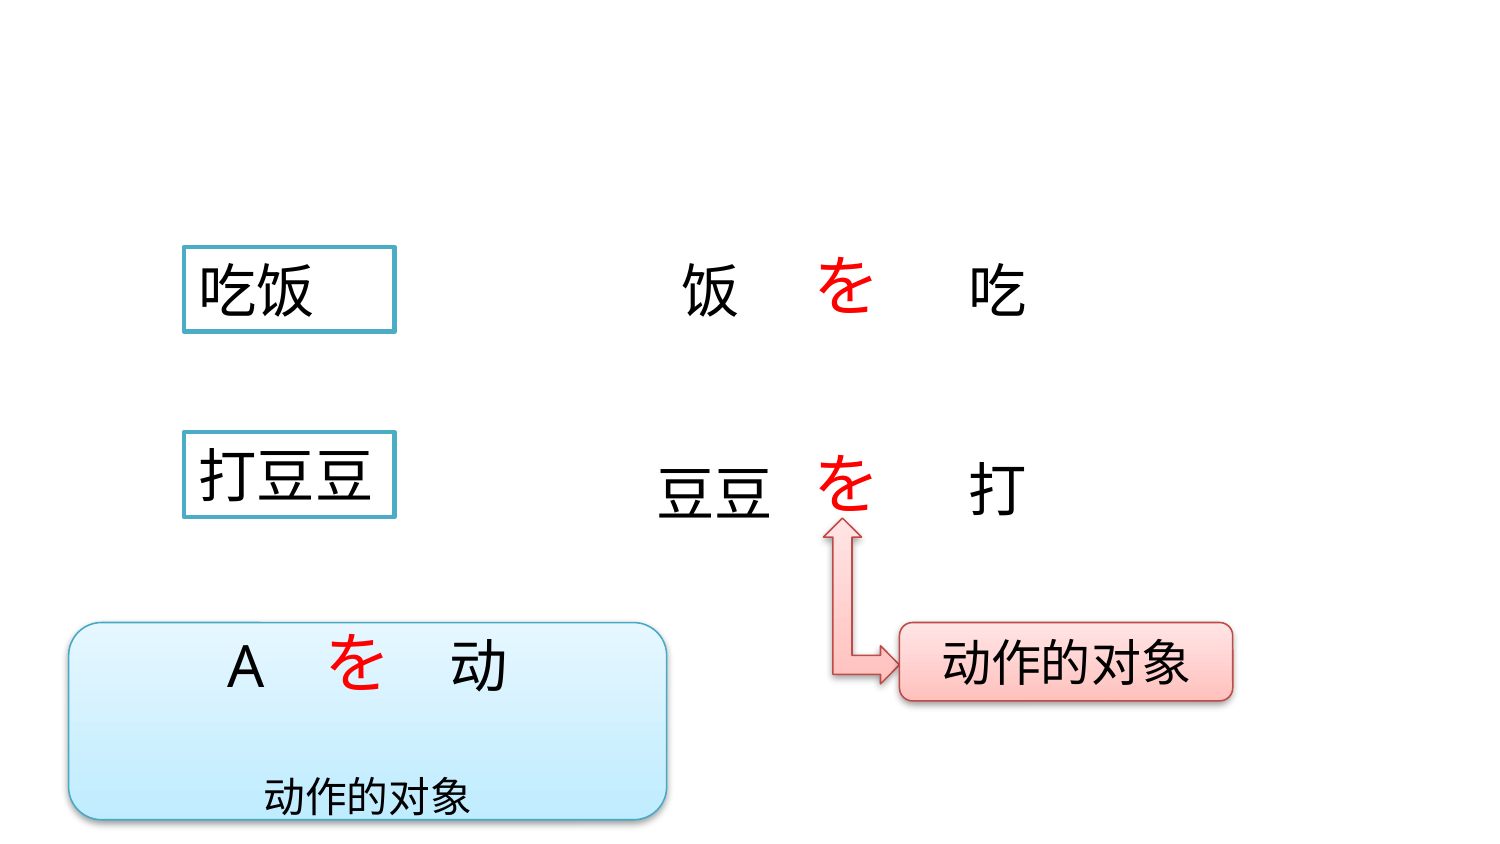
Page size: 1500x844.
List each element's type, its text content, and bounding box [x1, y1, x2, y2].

text_box 吃饭 [182, 245, 397, 334]
text_box 打豆豆 [182, 430, 397, 519]
text_box A を 动 动作的对象 [67, 621, 668, 821]
text_box を [799, 434, 922, 530]
text_box 动作的对象 [898, 621, 1234, 702]
text_box [822, 517, 894, 685]
text_box 豆豆 [642, 449, 799, 535]
text_box 吃 [953, 246, 1091, 332]
text_box 打 [953, 445, 1060, 531]
text_box 饭 [666, 246, 782, 332]
text_box を [799, 236, 922, 332]
